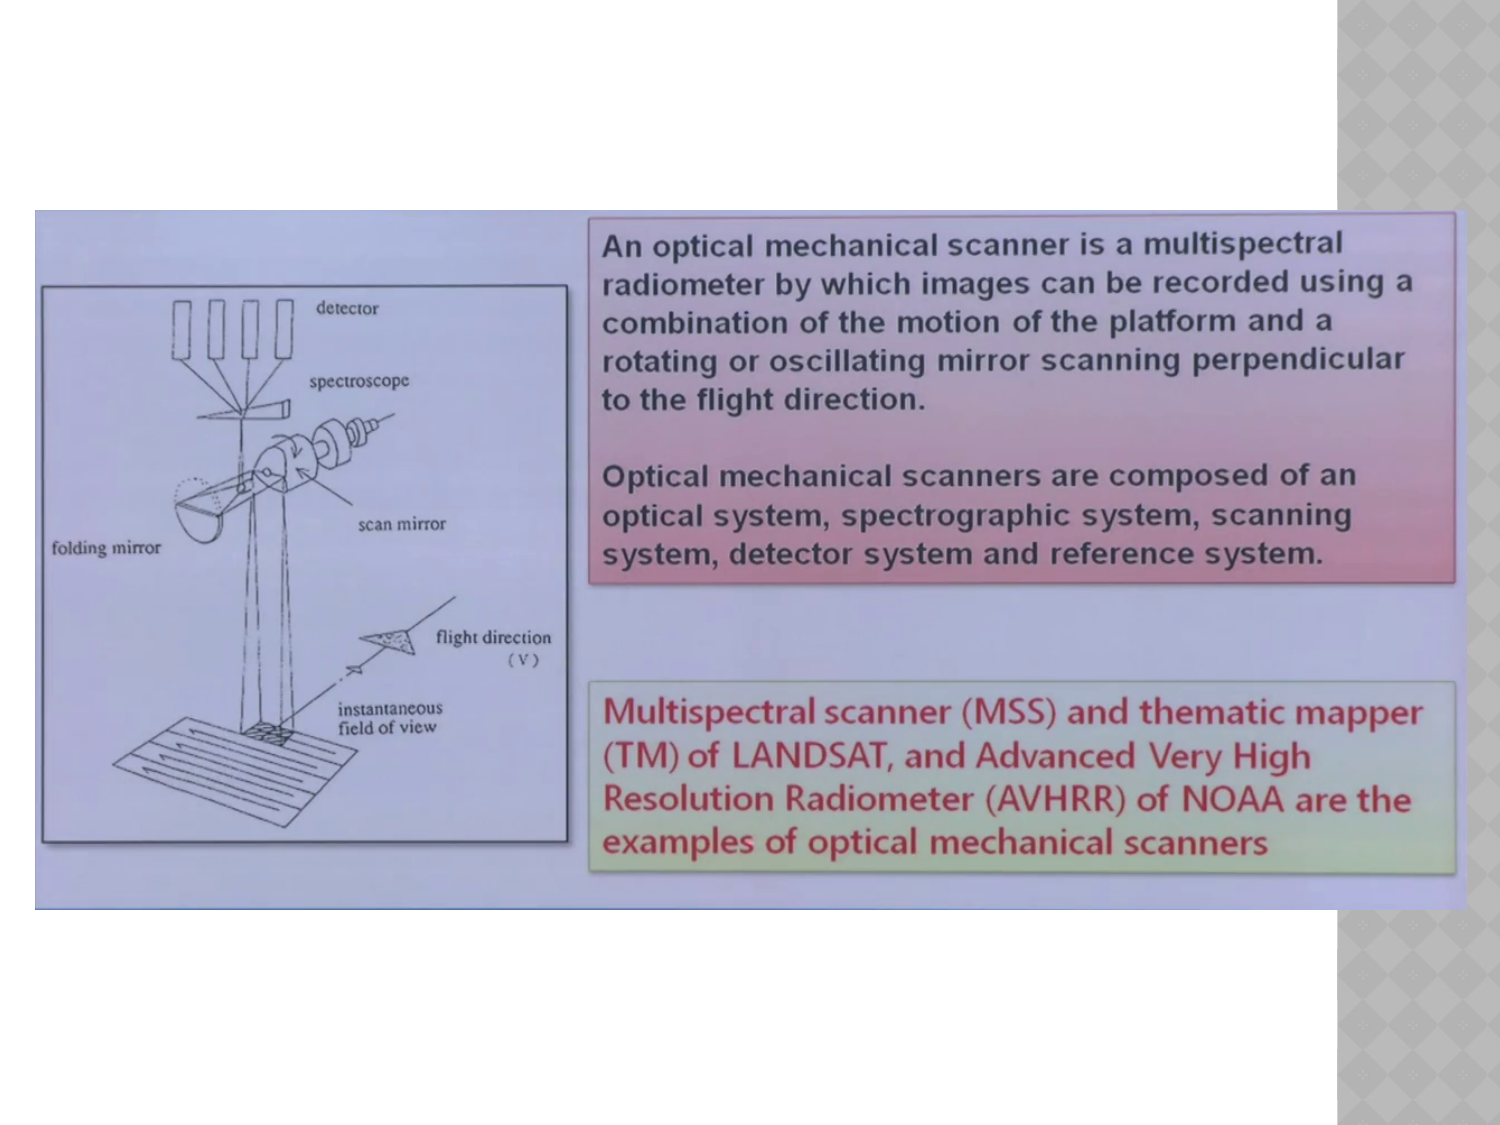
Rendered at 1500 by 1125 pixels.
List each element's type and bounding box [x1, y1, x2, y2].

picture [34, 210, 1468, 910]
